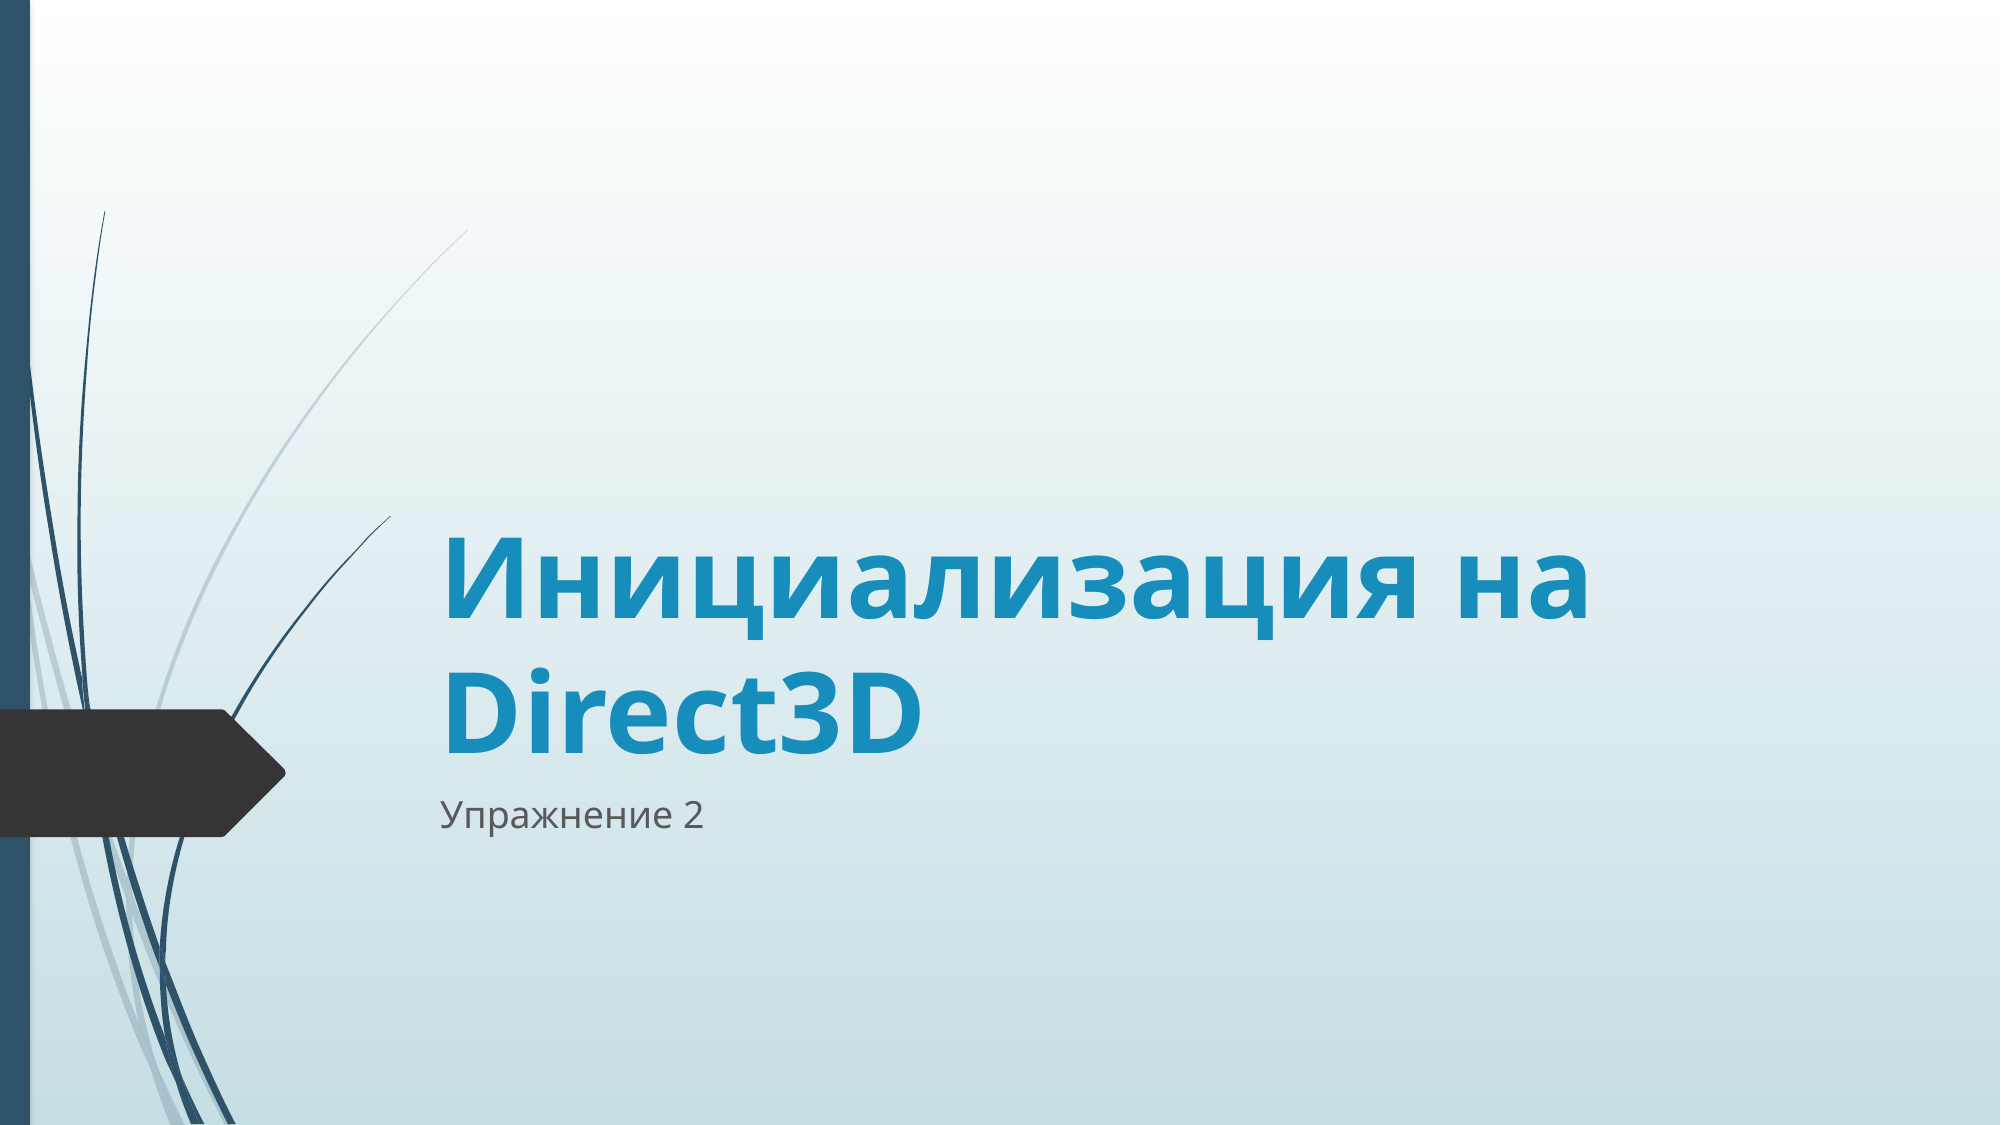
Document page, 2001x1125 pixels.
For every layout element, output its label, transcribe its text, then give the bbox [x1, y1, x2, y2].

subtitle Упражнение 2 [424, 783, 1888, 969]
title Инициализация на Direct3D [424, 412, 1888, 783]
